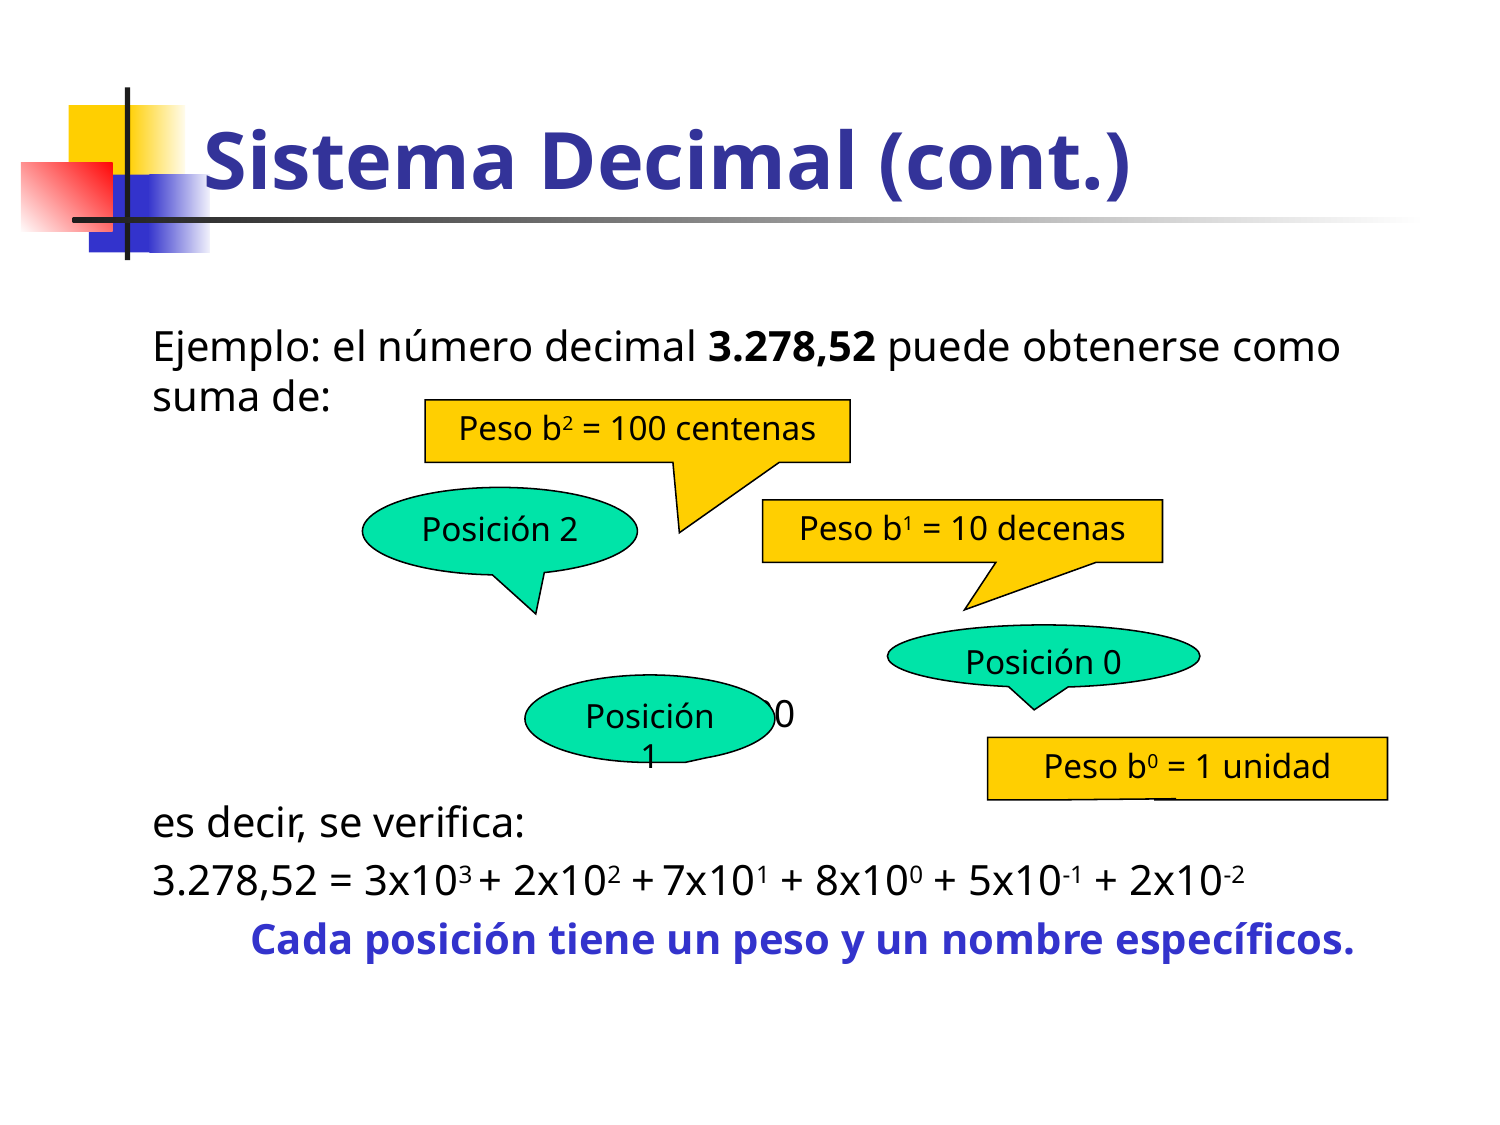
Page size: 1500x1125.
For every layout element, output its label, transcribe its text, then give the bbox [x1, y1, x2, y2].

text_box Posición 2 [362, 487, 638, 614]
text_box Peso b2 = 100 centenas [425, 399, 851, 533]
text_box Posición 1 [524, 674, 775, 763]
title Sistema Decimal (cont.) [188, 35, 1468, 213]
list Ejemplo: el número decimal 3.278,52 puede obtenerse como suma de: 3.000 es decir, se verifica: 3.278,52 = 3x103 + 2x102 + 7x101 + 8x100 + 5x10-1 + 2x10-2 Cada posición tiene un peso y un nombre específicos. [137, 312, 1469, 988]
text_box Posición 0 [887, 624, 1200, 710]
text_box Peso b1 = 10 decenas [762, 499, 1163, 610]
text_box Peso b0 = 1 unidad [987, 737, 1388, 800]
